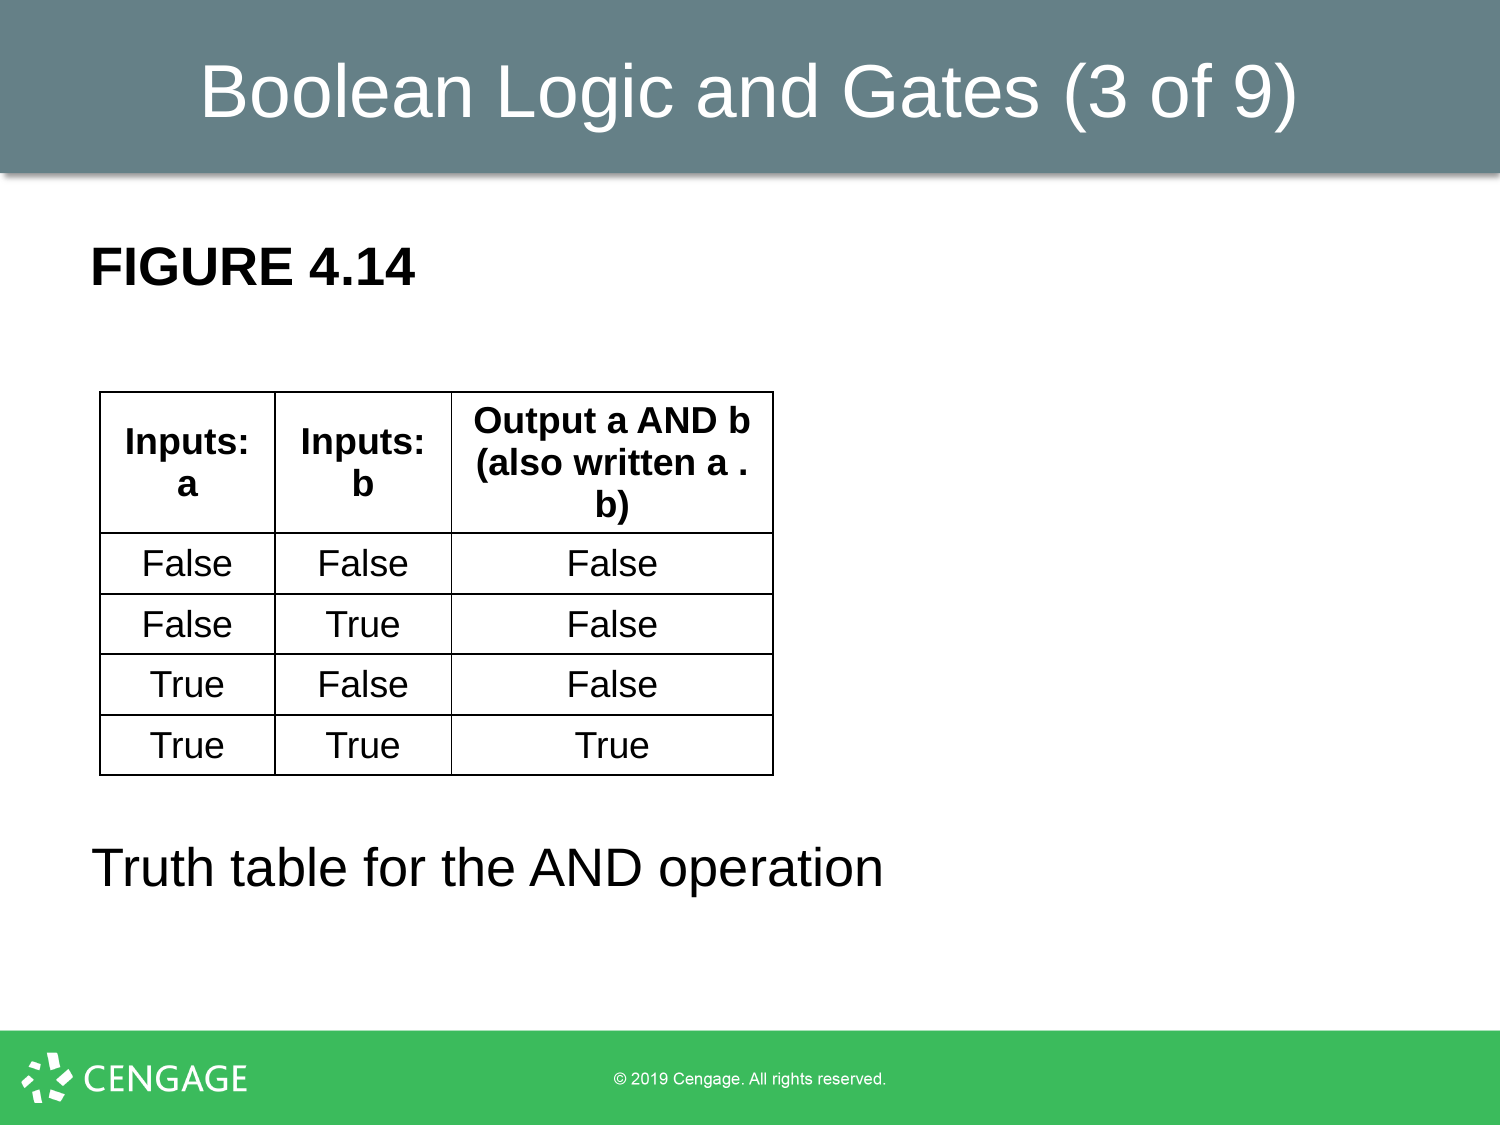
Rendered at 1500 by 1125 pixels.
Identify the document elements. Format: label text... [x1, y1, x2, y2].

table_header Output a AND b (also written a . b) [452, 393, 772, 532]
table_cell True [276, 595, 451, 653]
list FIGURE 4.14 [75, 223, 1425, 312]
table_cell False [452, 655, 772, 714]
list Truth table for the AND operation [76, 830, 1410, 931]
table_cell True [101, 716, 274, 774]
table_cell False [452, 534, 772, 593]
table_cell False [276, 655, 451, 714]
table_cell True [276, 716, 451, 774]
table_cell False [276, 534, 451, 593]
table_cell False [101, 595, 274, 653]
table_header Inputs: a [101, 393, 274, 532]
title Boolean Logic and Gates (3 of 9) [0, 0, 1500, 174]
table_cell False [101, 534, 274, 593]
table_cell True [101, 655, 274, 714]
table_header Inputs: b [276, 393, 451, 532]
table_cell False [452, 595, 772, 653]
table_cell True [452, 716, 772, 774]
picture [0, 174, 1500, 1125]
